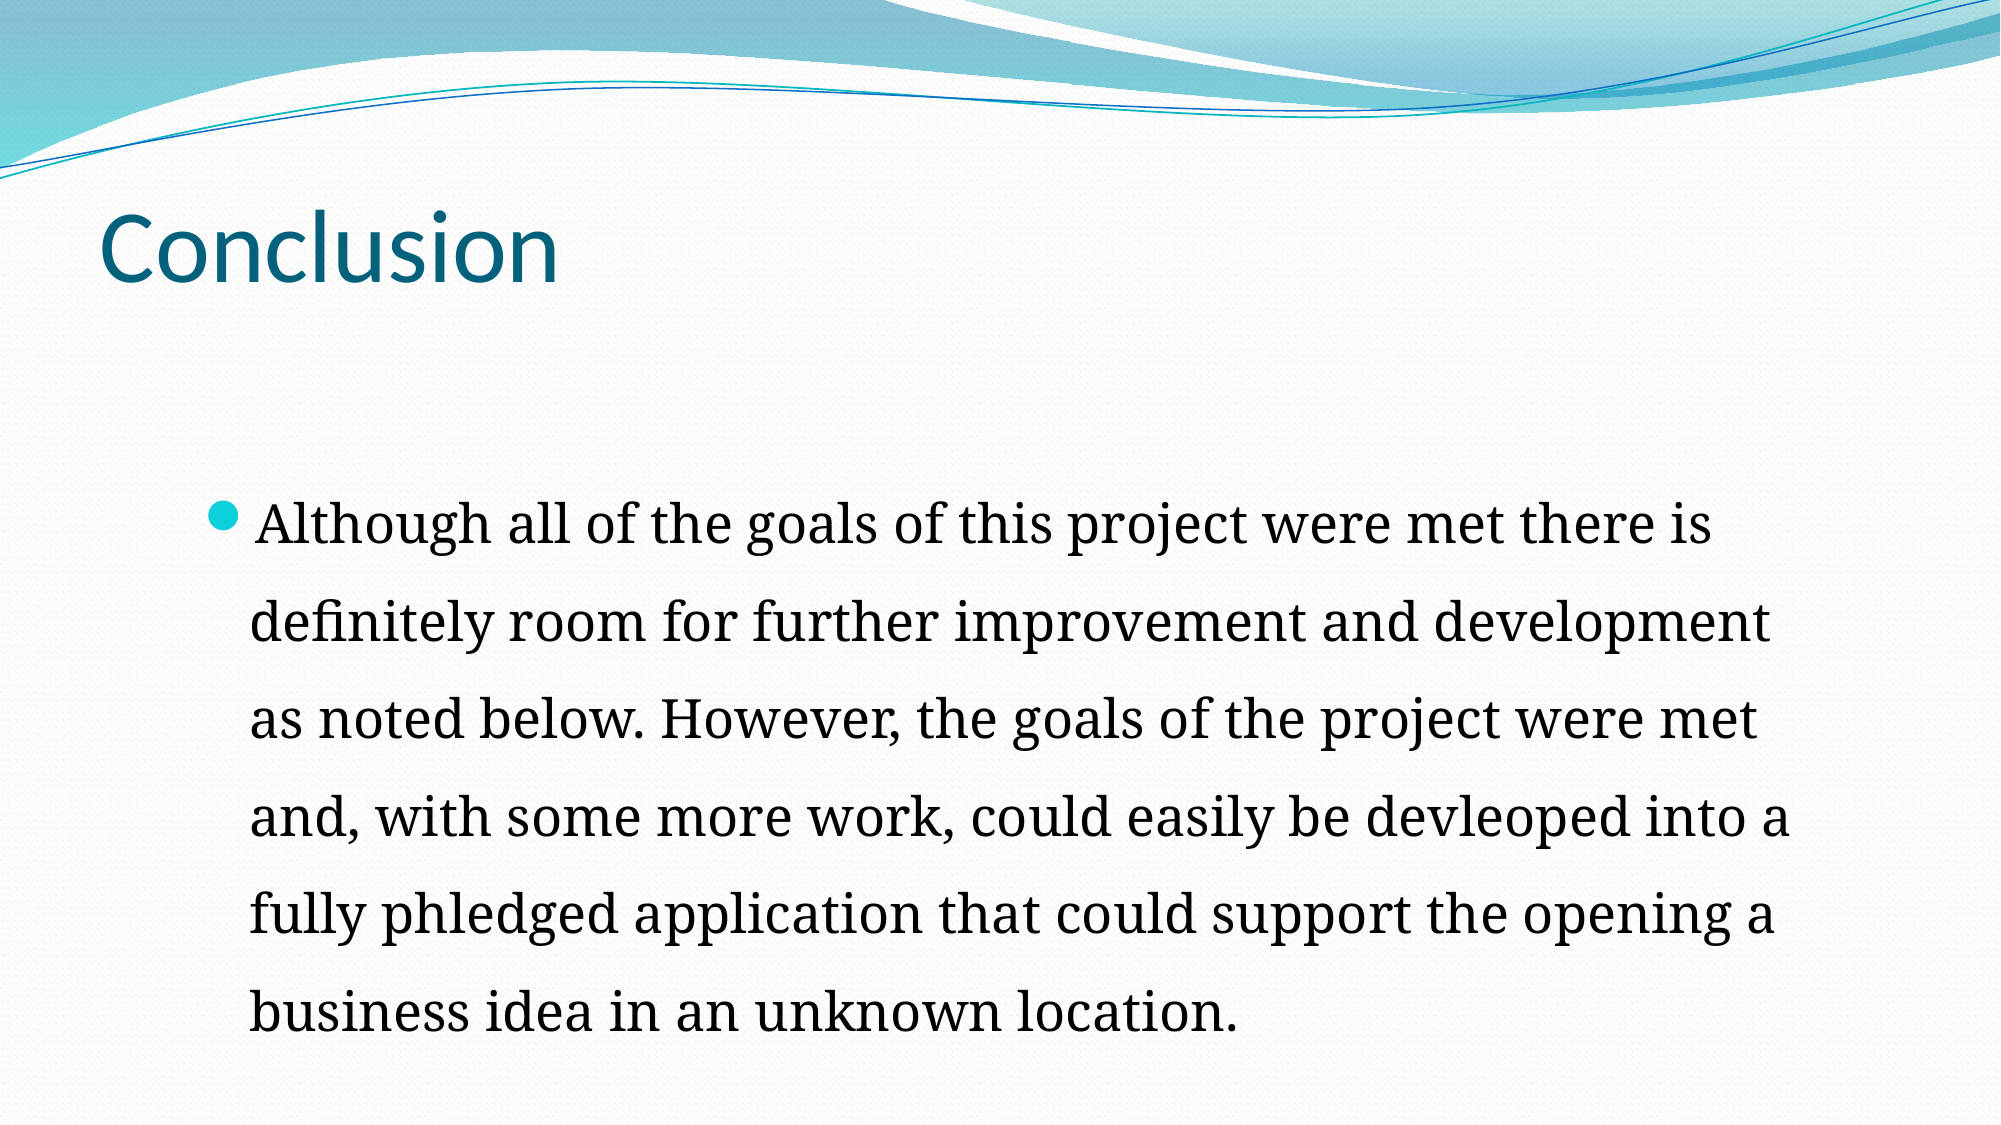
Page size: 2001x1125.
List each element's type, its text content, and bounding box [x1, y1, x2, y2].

title Conclusion [99, 115, 1900, 303]
list Although all of the goals of this project were met there is definitely room for further improvement and development as noted below. However, the goals of the project were met and, with some more work, could easily be devleoped into a fully phledged application that could support the opening a business idea in an unknown location. [189, 450, 1835, 905]
